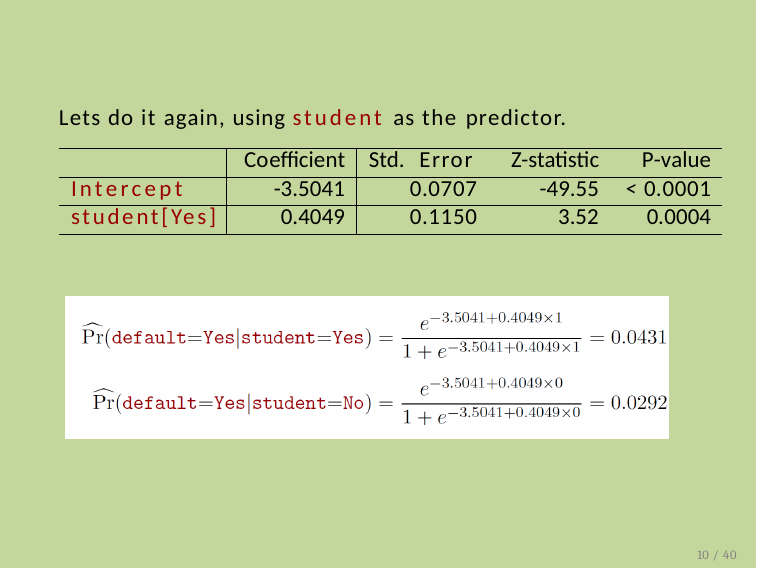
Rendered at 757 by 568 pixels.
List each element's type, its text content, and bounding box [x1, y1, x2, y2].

table_cell -3.5041 [227, 178, 356, 205]
table_header Z-statistic [485, 149, 610, 177]
table_header [59, 149, 226, 177]
table_cell 3.52 [485, 206, 610, 234]
table_cell 0.4049 [227, 206, 356, 234]
picture [65, 296, 669, 440]
table_header P-value [610, 149, 722, 177]
table_cell student[Yes] [59, 206, 226, 234]
table_header Coefficient [227, 149, 356, 177]
table_cell 0.0707 [357, 178, 485, 205]
table_cell 0.1150 [357, 206, 485, 234]
table_header Std. [357, 149, 410, 177]
table_cell -49.55 [485, 178, 610, 205]
table_cell < 0.0001 [610, 178, 722, 205]
table_cell Intercept [59, 178, 226, 205]
text_box 10 / 40 [695, 548, 743, 563]
text_box Lets do it again, using student as the predictor. [56, 100, 616, 130]
table_header Error [410, 149, 485, 177]
table_cell 0.0004 [610, 206, 722, 234]
